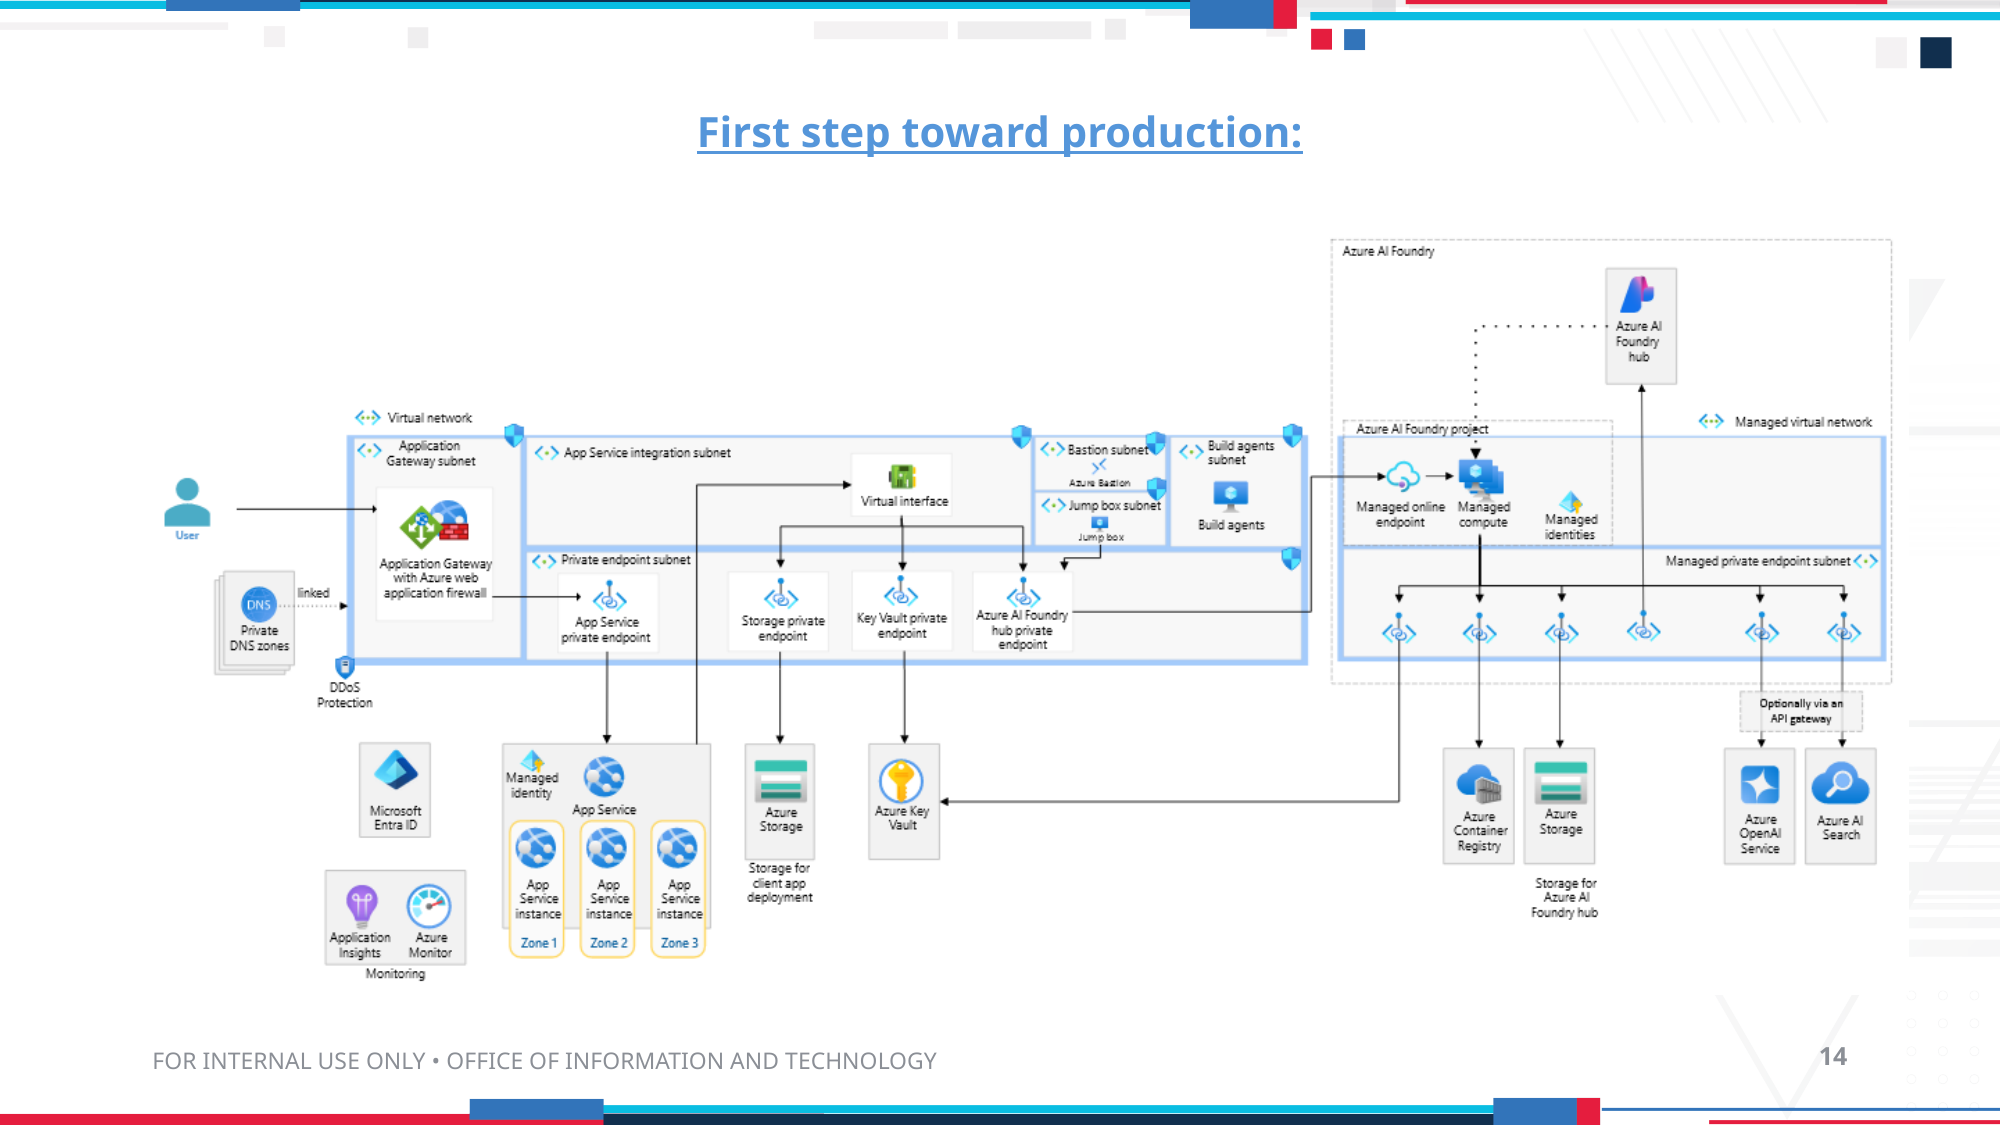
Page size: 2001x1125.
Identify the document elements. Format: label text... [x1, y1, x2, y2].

footer FOR INTERNAL USE ONLY • OFFICE OF INFORMATION AND TECHNOLOGY [137, 1031, 1294, 1082]
title First step toward production: [137, 93, 1863, 224]
picture [0, 0, 2000, 1125]
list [137, 224, 1909, 995]
slide_number 14 [1798, 1031, 1863, 1082]
